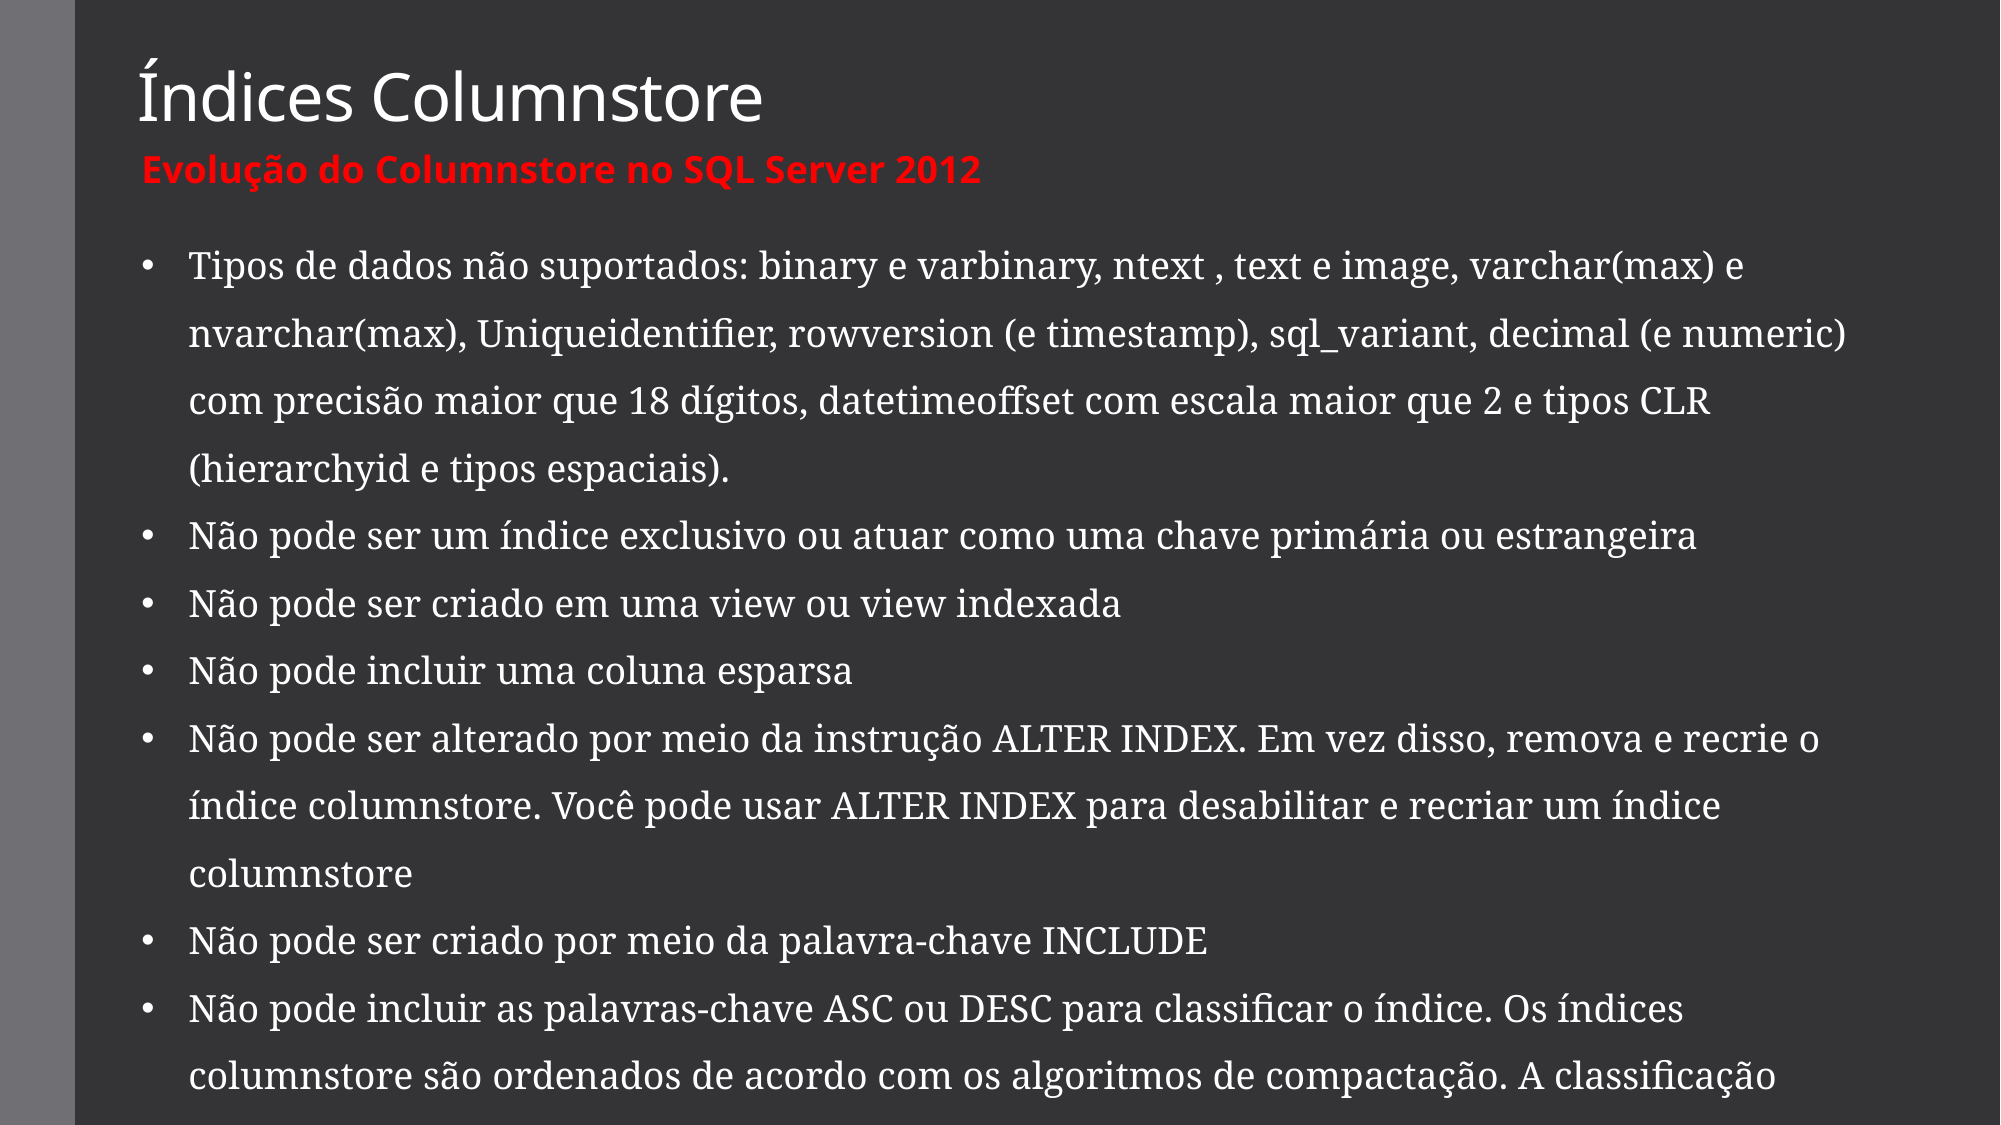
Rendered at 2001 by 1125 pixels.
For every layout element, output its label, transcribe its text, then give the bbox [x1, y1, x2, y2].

title Índices Columnstore [122, 45, 1668, 143]
text_box Evolução do Columnstore no SQL Server 2012 [126, 138, 1128, 199]
text_box Tipos de dados não suportados: binary e varbinary, ntext , text e image, varchar(max) e nvarchar(max), Uniqueidentifier, rowversion (e timestamp), sql_variant, decimal (e numeric) com precisão maior que 18 dígitos, datetimeoffset com escala maior que 2 e tipos CLR (hierarchyid e tipos espaciais). Não pode ser um índice exclusivo ou atuar como uma chave primária ou estrangeira Não pode ser criado em uma view ou view indexada Não pode incluir uma coluna esparsa Não pode ser alterado por meio da instrução ALTER INDEX. Em vez disso, remova e recrie o índice columnstore. Você pode usar ALTER INDEX para desabilitar e recriar um índice columnstore Não pode ser criado por meio da palavra-chave INCLUDE Não pode incluir as palavras-chave ASC ou DESC para classificar o índice. Os índices columnstore são ordenados de acordo com os algoritmos de compactação. A classificação eliminará muitos dos benefícios de desempenho. [126, 212, 1908, 1125]
